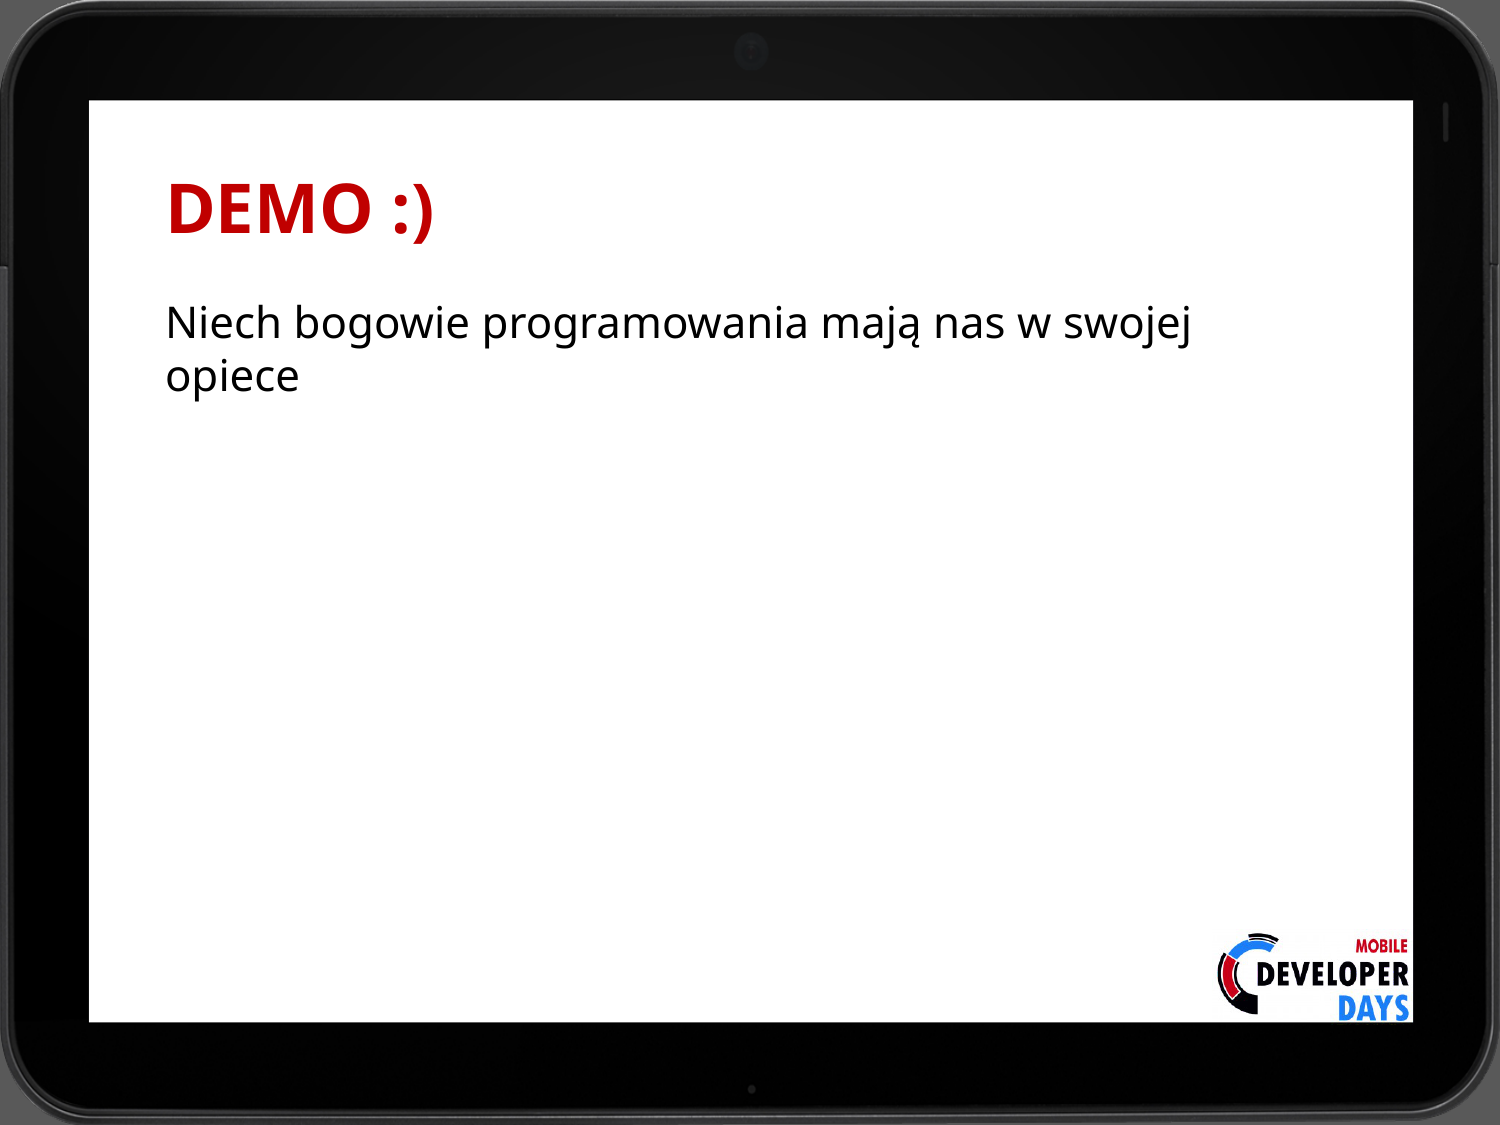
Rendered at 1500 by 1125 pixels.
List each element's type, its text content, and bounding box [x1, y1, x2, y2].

list Niech bogowie programowania mają nas w swojej opiece [150, 287, 1350, 988]
picture [0, 0, 1500, 1125]
title DEMO :) [150, 125, 1350, 287]
